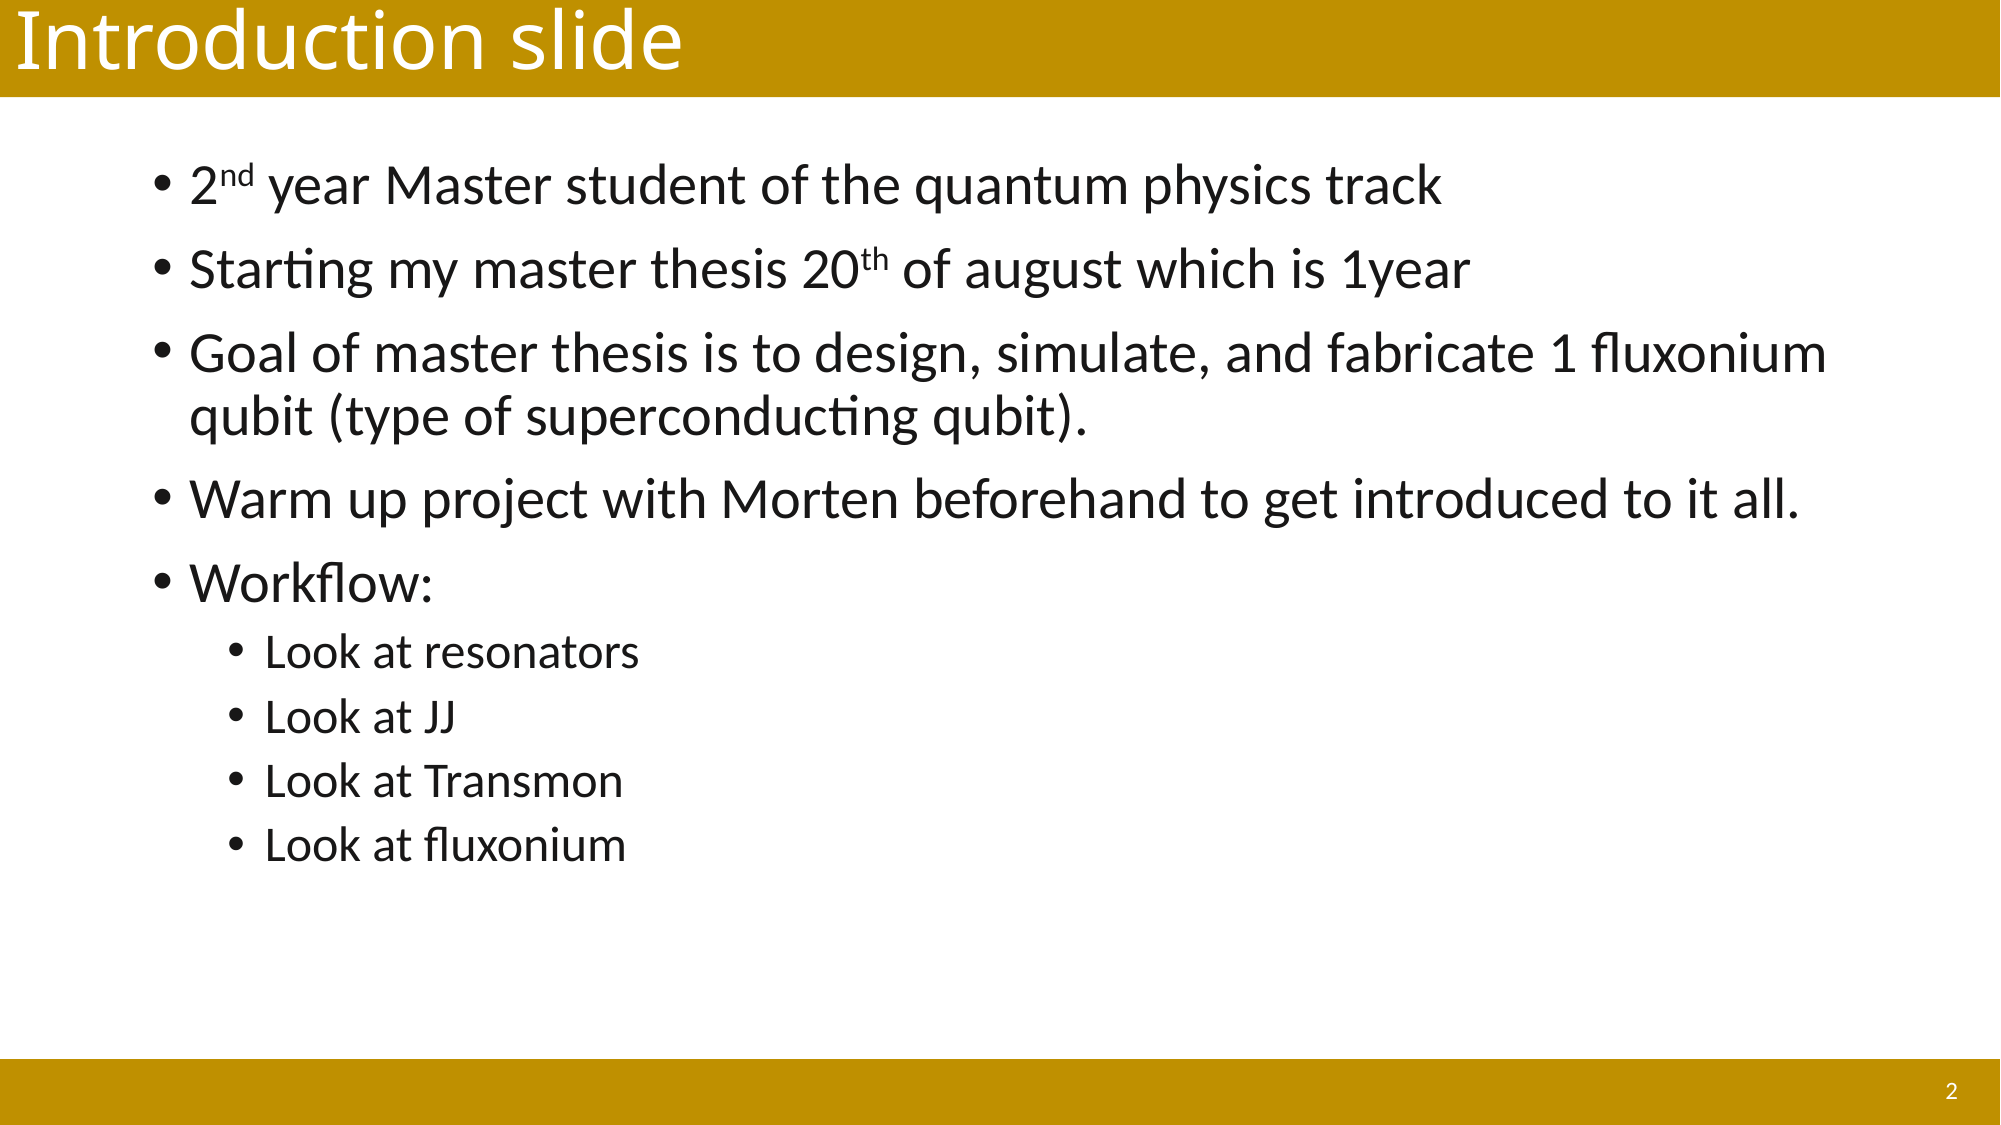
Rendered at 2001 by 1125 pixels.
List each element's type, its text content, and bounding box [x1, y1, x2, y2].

slide_number 2 [1523, 1059, 1974, 1120]
title Introduction slide [0, 0, 2000, 95]
list 2nd year Master student of the quantum physics track Starting my master thesis 20th of august which is 1year Goal of master thesis is to design, simulate, and fabricate 1 fluxonium qubit (type of superconducting qubit). Warm up project with Morten beforehand to get introduced to it all. Workflow: Look at resonators Look at JJ Look at Transmon Look at fluxonium [137, 146, 1863, 1014]
